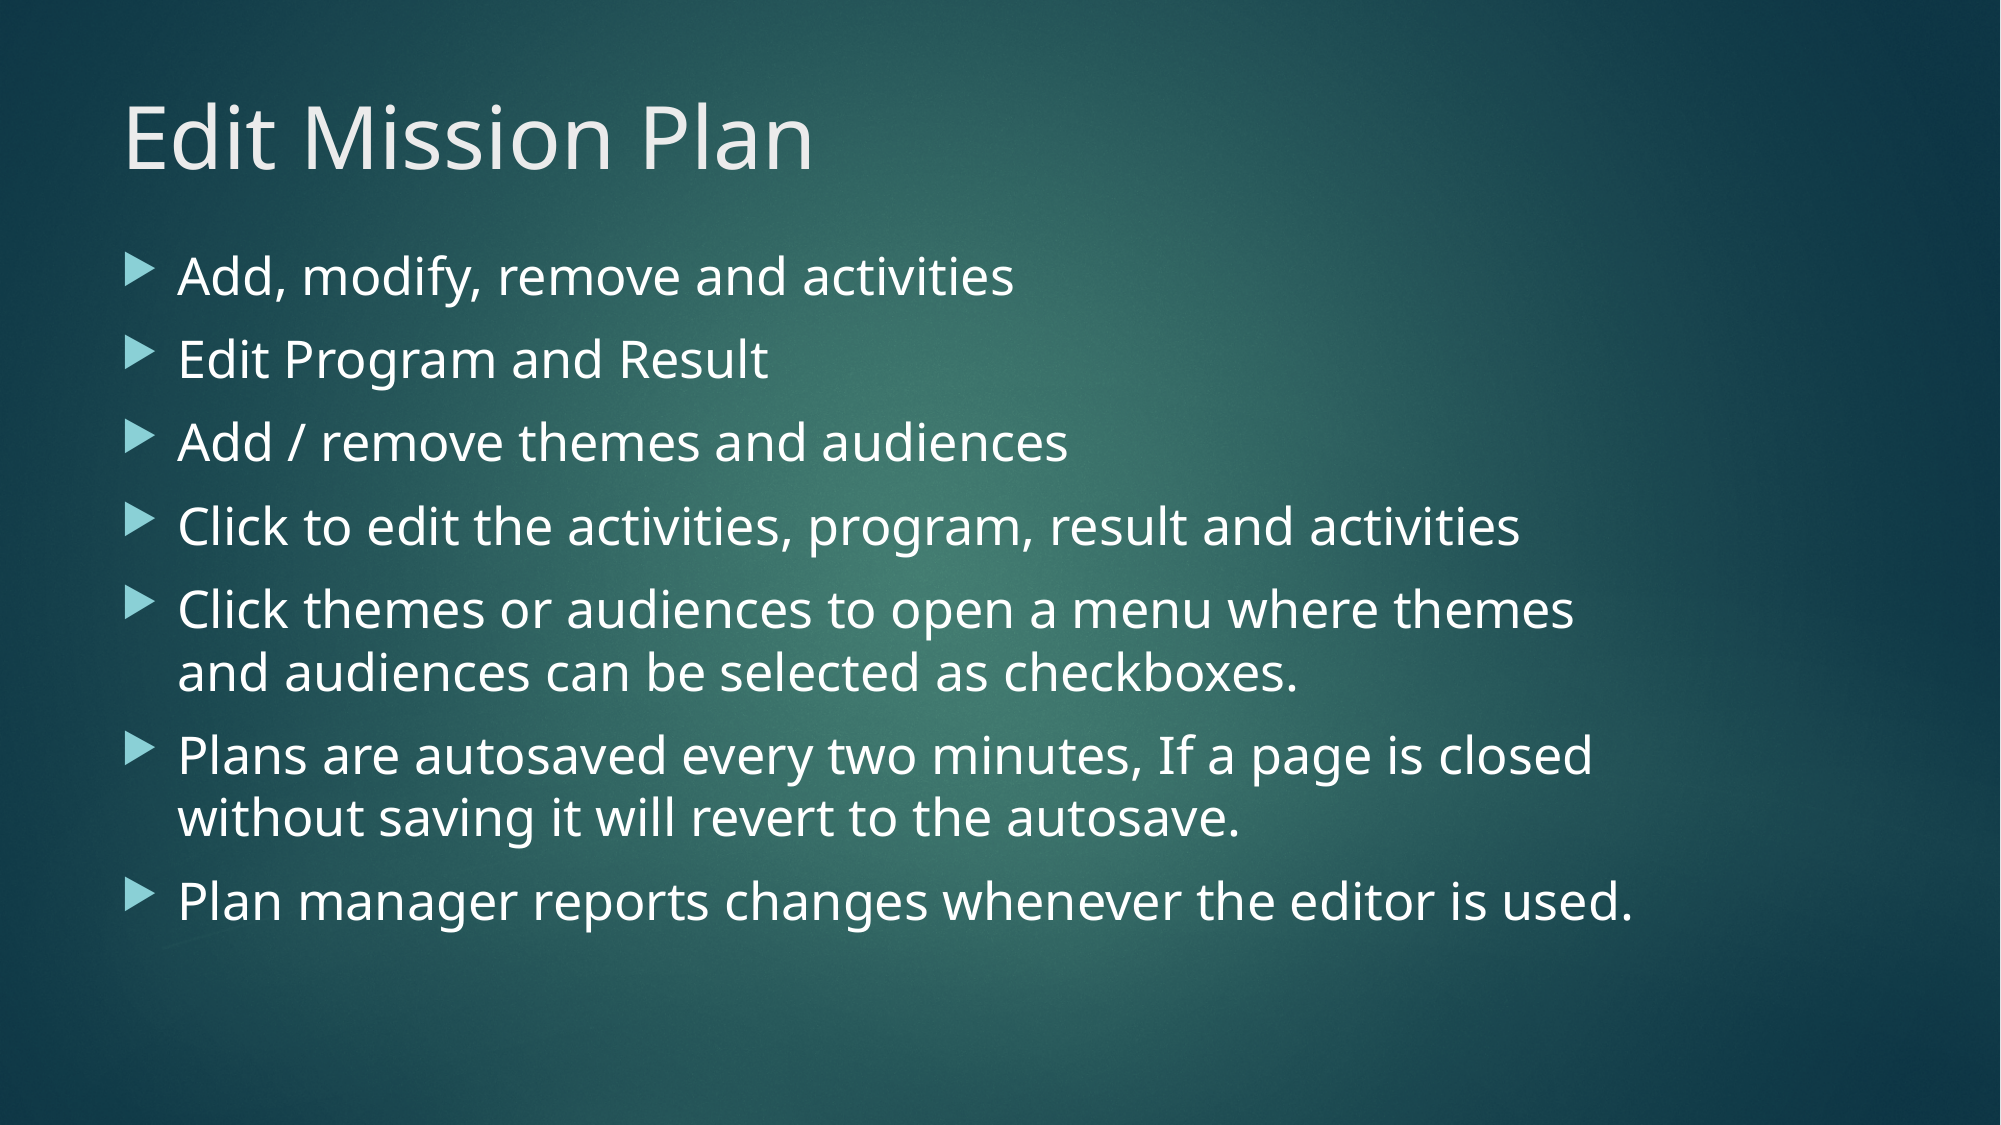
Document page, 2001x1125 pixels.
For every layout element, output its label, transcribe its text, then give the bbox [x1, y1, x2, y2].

title Edit Mission Plan [106, 74, 1649, 235]
list Add, modify, remove and activities Edit Program and Result Add / remove themes and audiences Click to edit the activities, program, result and activities Click themes or audiences to open a menu where themes and audiences can be selected as checkboxes. Plans are autosaved every two minutes, If a page is closed without saving it will revert to the autosave. Plan manager reports changes whenever the editor is used. [106, 235, 1693, 1065]
